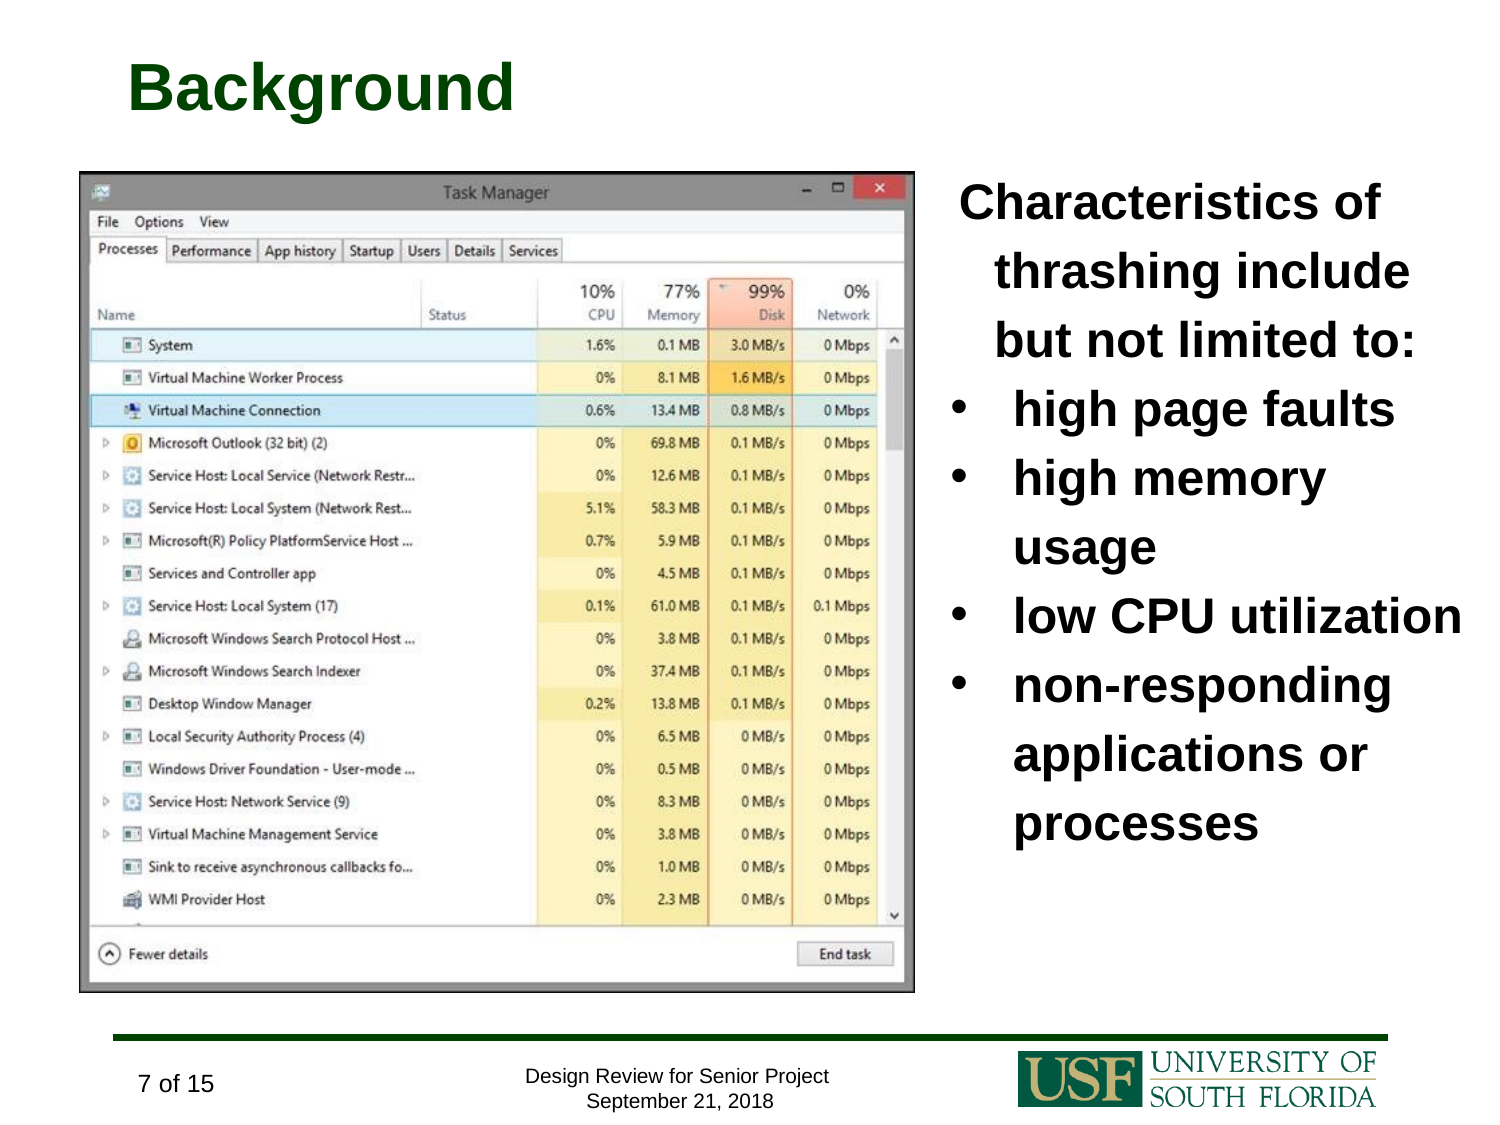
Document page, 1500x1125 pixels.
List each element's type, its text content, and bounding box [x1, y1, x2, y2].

picture [1018, 1051, 1376, 1107]
text_box Design Review for Senior Project September 21, 2018 [483, 1047, 877, 1098]
title Background [112, 15, 1388, 153]
slide_number 7 of 15 [122, 1059, 254, 1110]
list Characteristics of thrashing include but not limited to: high page faults high memory usage low CPU utilization non-responding applications or processes [922, 152, 1500, 1011]
picture [79, 171, 916, 993]
text_box [122, 1053, 941, 1125]
